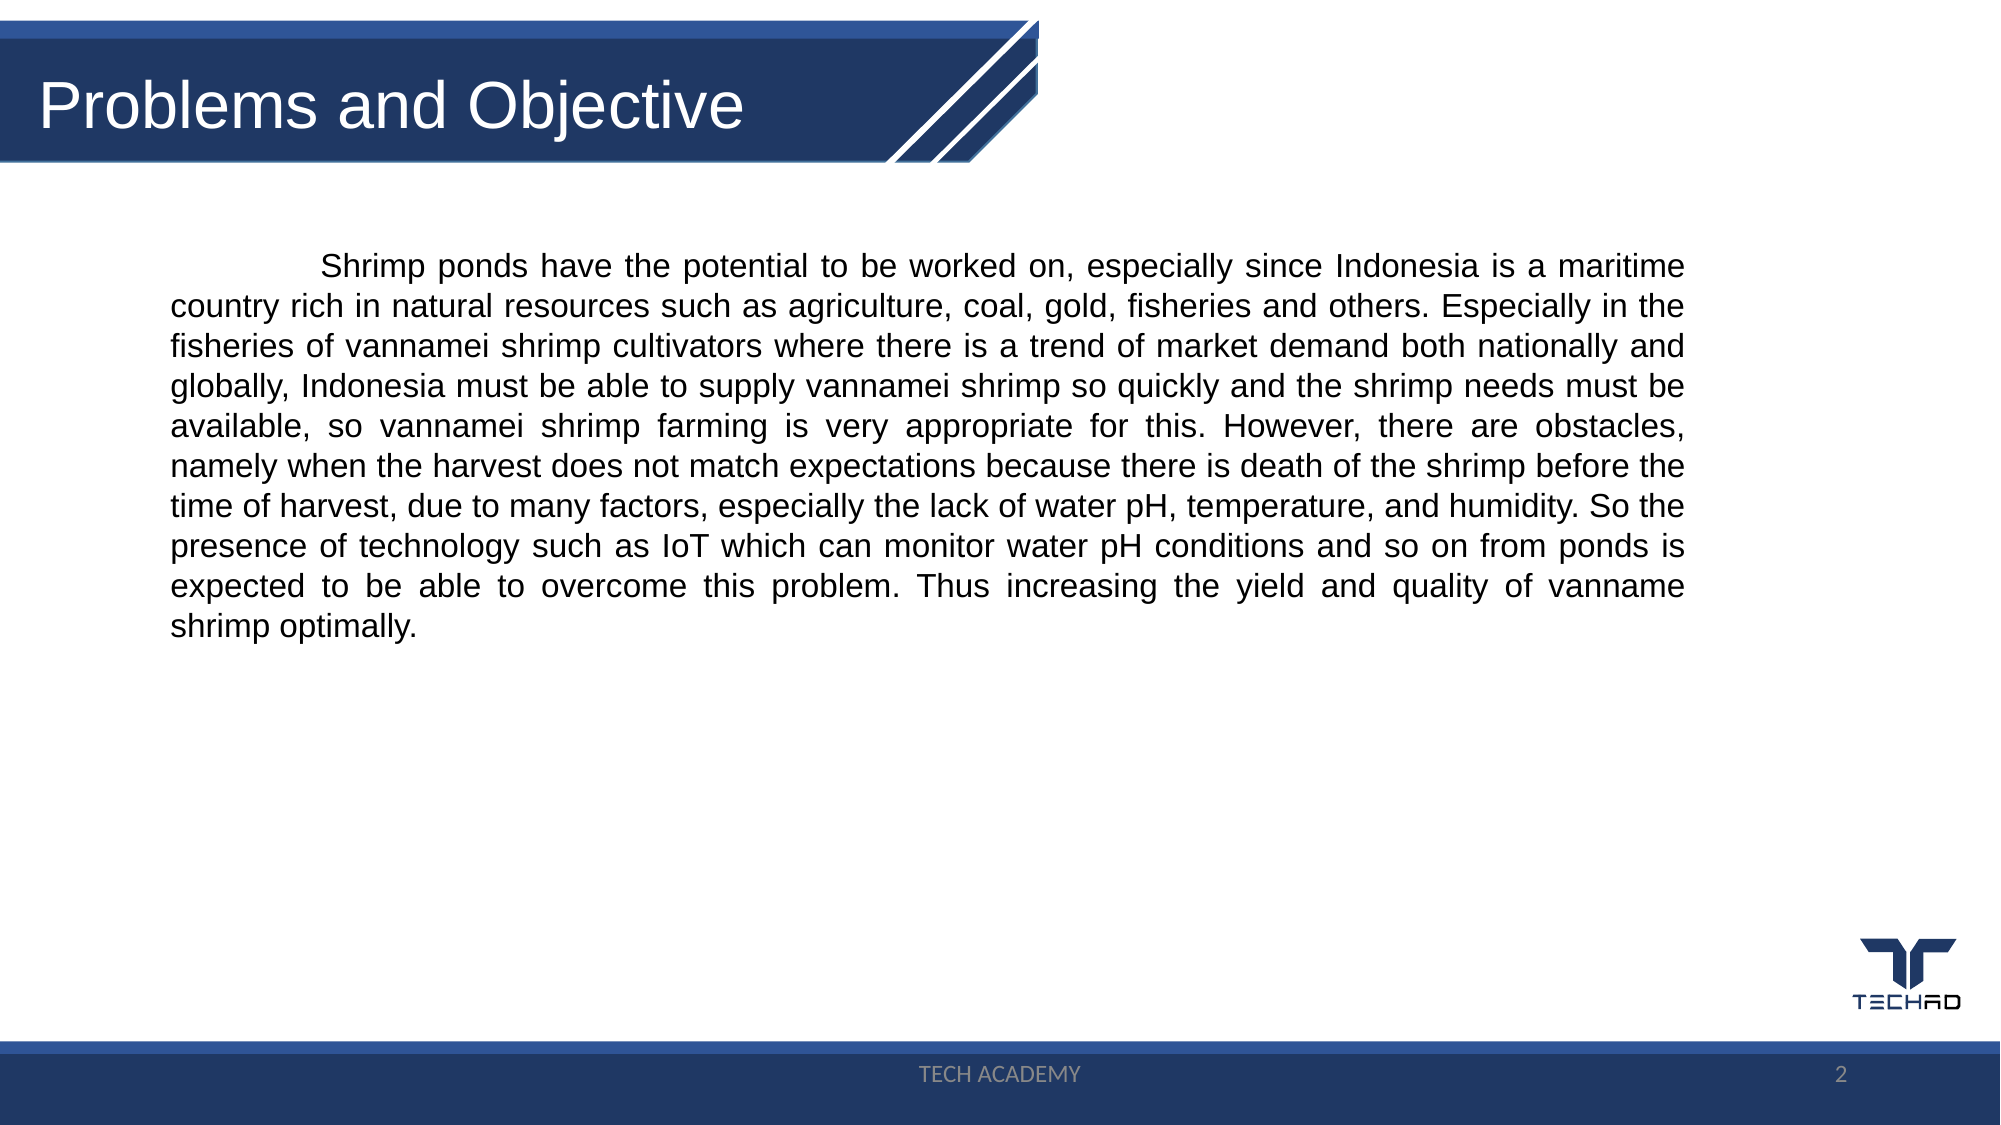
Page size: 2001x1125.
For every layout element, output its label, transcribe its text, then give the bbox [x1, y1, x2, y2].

footer TECH ACADEMY [662, 1042, 1338, 1103]
text_box Problems and Objective [23, 56, 959, 148]
slide_number 1 [1412, 1042, 1863, 1103]
text_box Shrimp ponds have the potential to be worked on, especially since Indonesia is a maritime country rich in natural resources such as agriculture, coal, gold, fisheries and others. Especially in the fisheries of vannamei shrimp cultivators where there is a trend of market demand both nationally and globally, Indonesia must be able to supply vannamei shrimp so quickly and the shrimp needs must be available, so vannamei shrimp farming is very appropriate for this. However, there are obstacles, namely when the harvest does not match expectations because there is death of the shrimp before the time of harvest, due to many factors, especially the lack of water pH, temperature, and humidity. So the presence of technology such as IoT which can monitor water pH conditions and so on from ponds is expected to be able to overcome this problem. Thus increasing the yield and quality of vanname shrimp optimally. [155, 237, 1703, 652]
